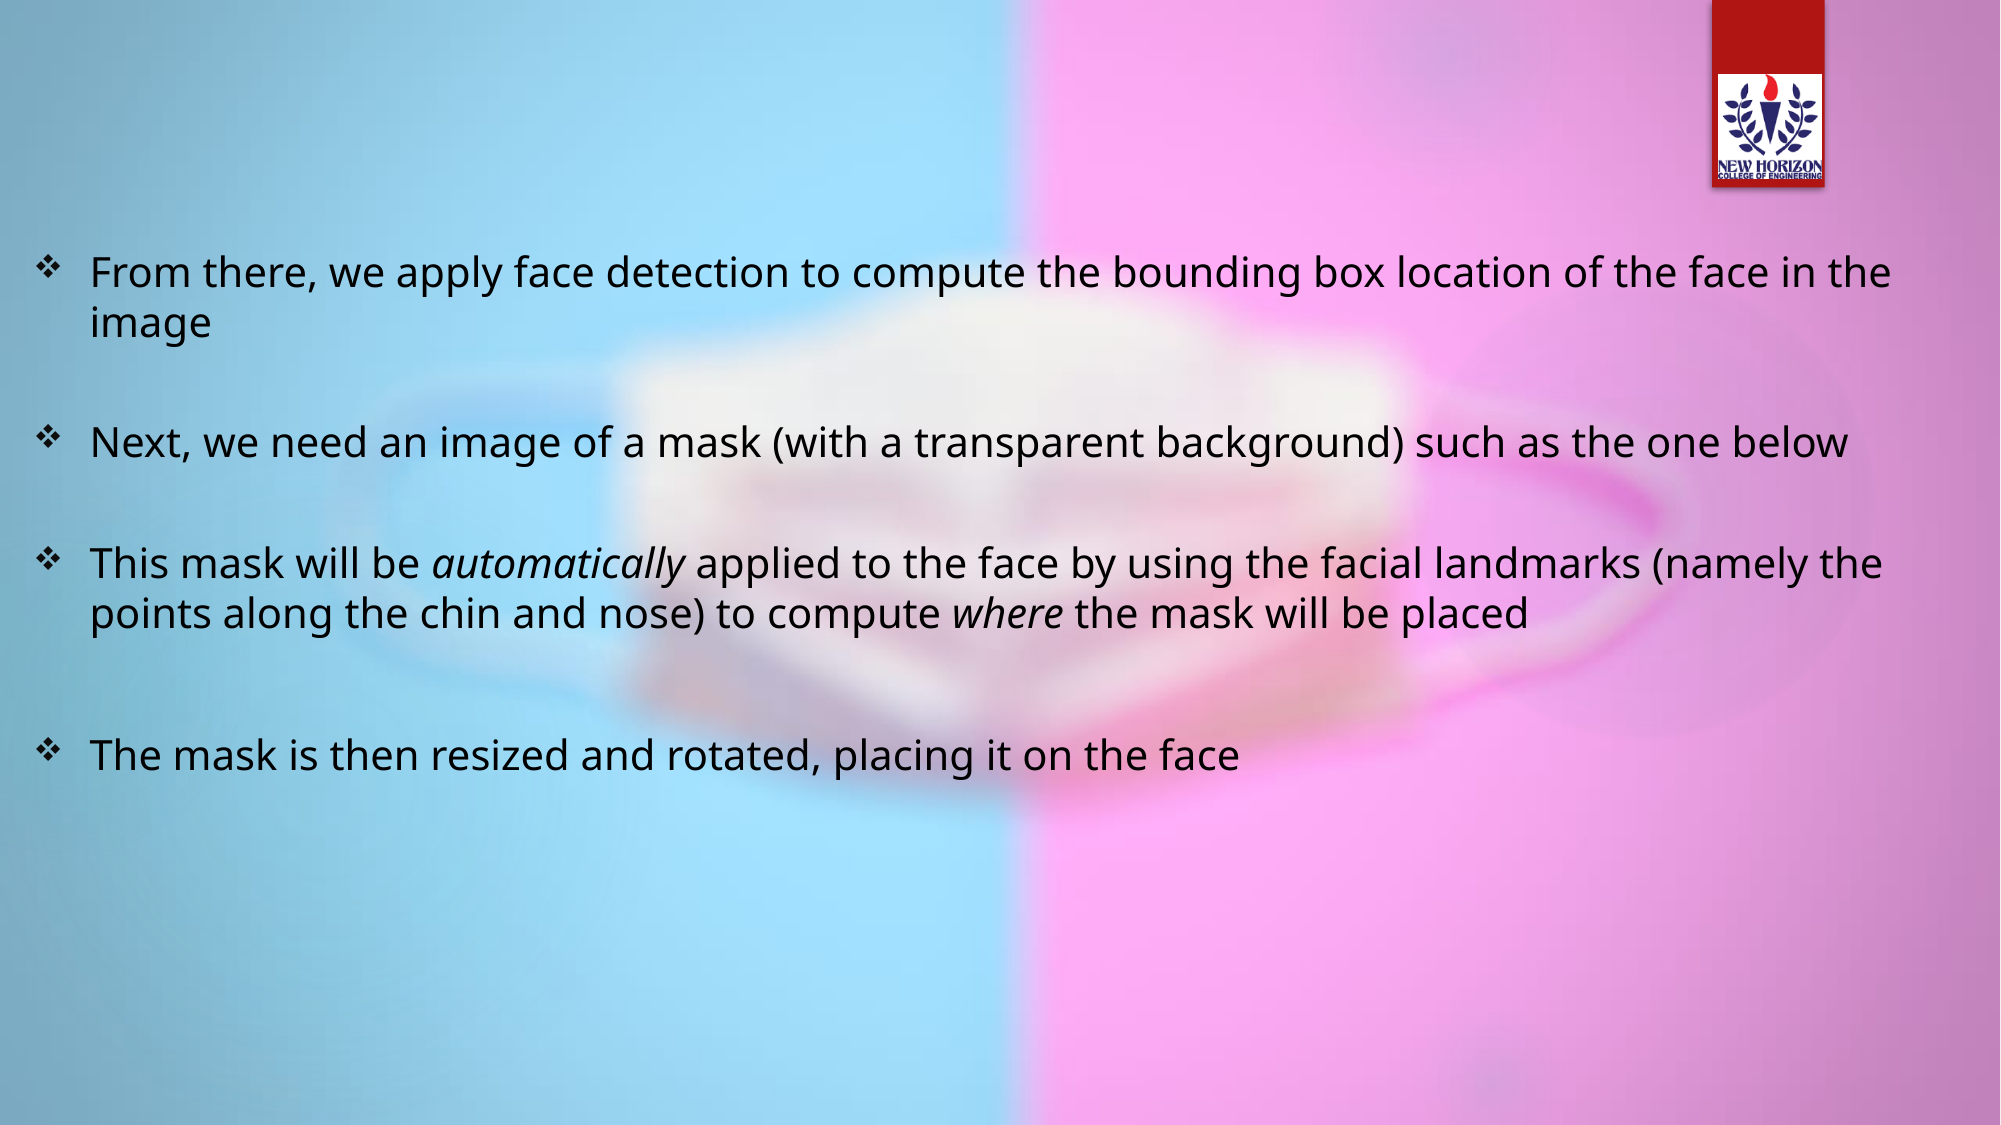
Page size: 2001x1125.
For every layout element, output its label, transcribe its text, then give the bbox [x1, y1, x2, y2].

list From there, we apply face detection to compute the bounding box location of the face in the image Next, we need an image of a mask (with a transparent background) such as the one below This mask will be automatically applied to the face by using the facial landmarks (namely the points along the chin and nose) to compute where the mask will be placed The mask is then resized and rotated, placing it on the face [18, 237, 1983, 1125]
picture [0, 0, 2001, 1125]
picture [1717, 73, 1823, 179]
